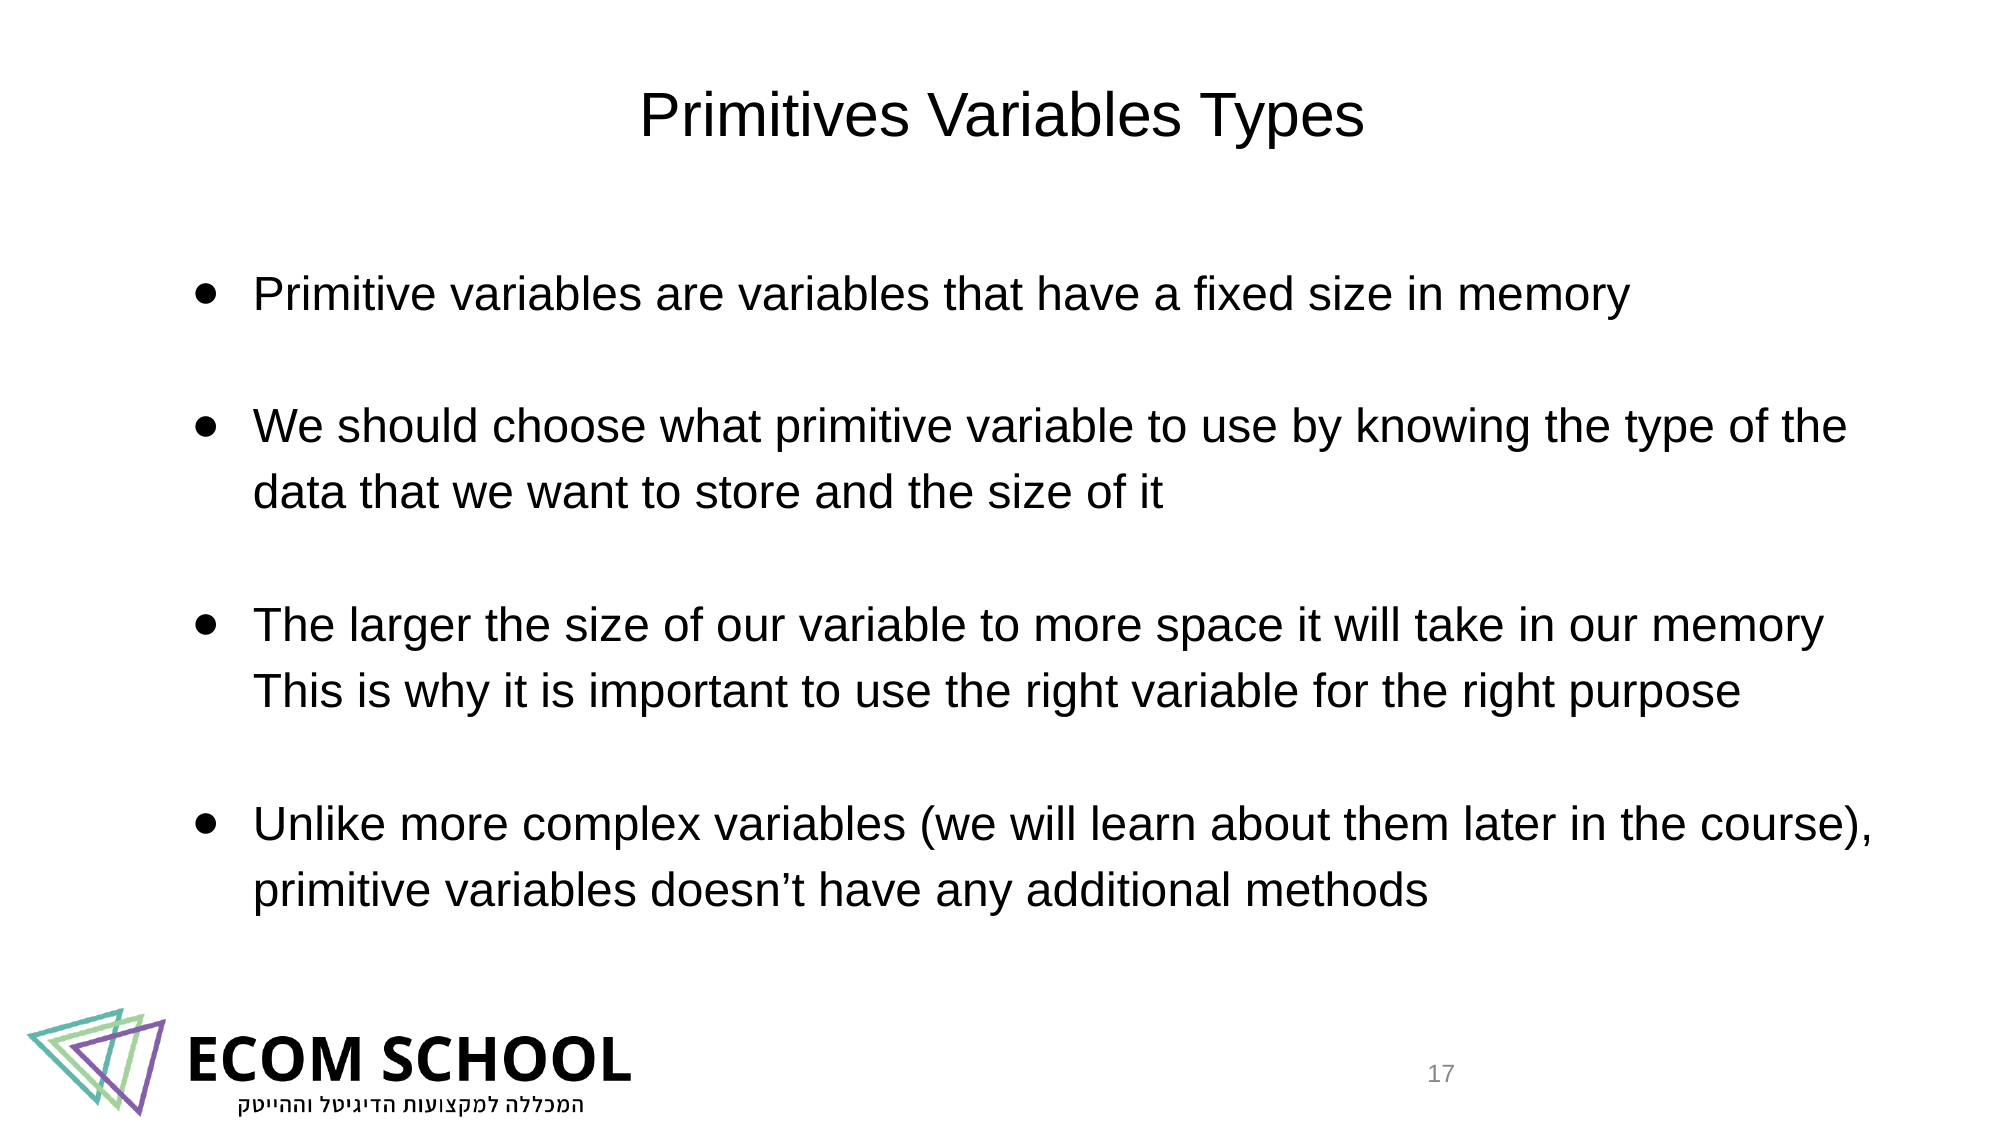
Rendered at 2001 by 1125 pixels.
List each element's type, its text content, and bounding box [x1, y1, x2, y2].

slide_number ‹#› [1412, 1042, 1863, 1103]
subtitle Primitives Variables Types Primitive variables are variables that have a fixed size in memory We should choose what primitive variable to use by knowing the type of the data that we want to store and the size of it The larger the size of our variable to more space it will take in our memory This is why it is important to use the right variable for the right purpose Unlike more complex variables (we will learn about them later in the course), primitive variables doesn’t have any additional methods [87, 75, 1919, 1075]
picture [0, 1000, 654, 1125]
